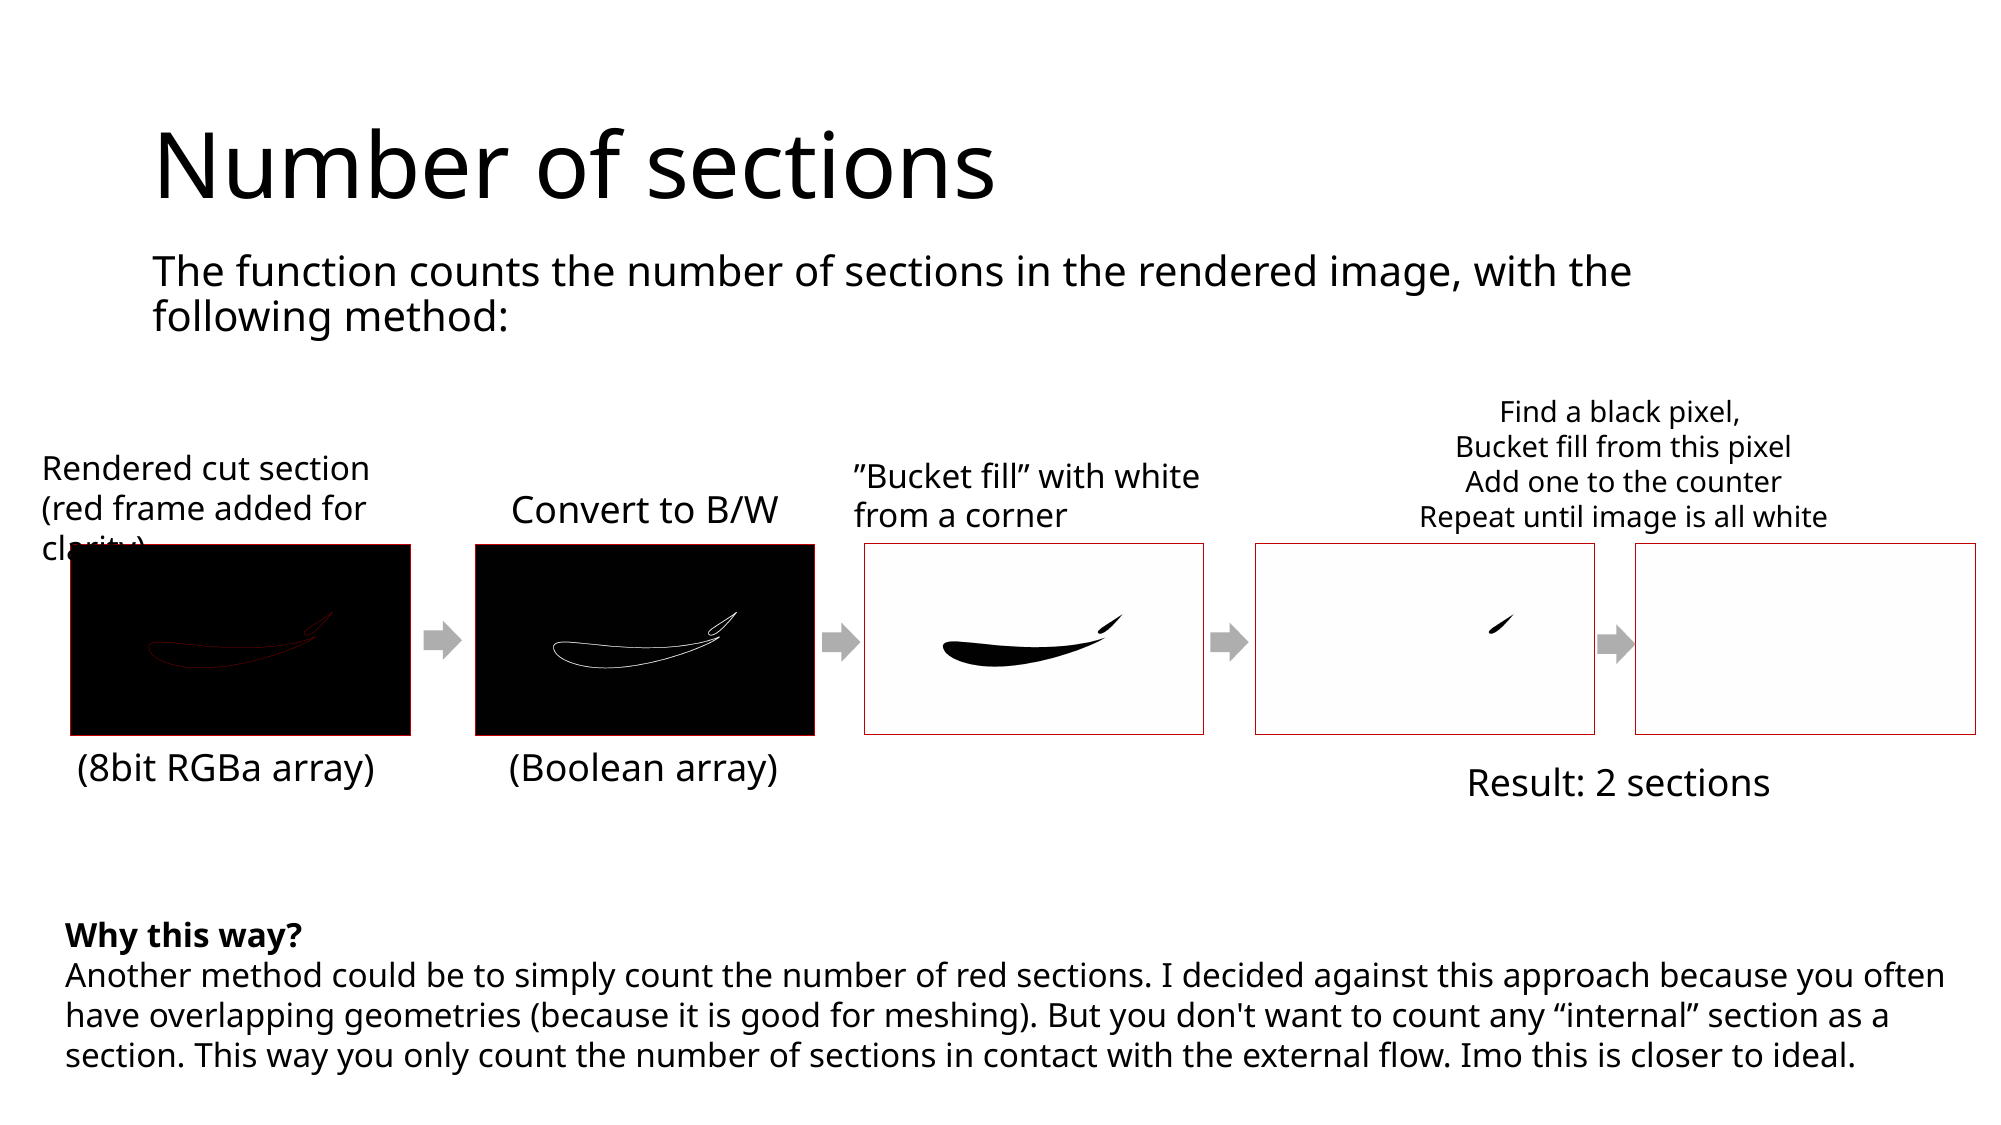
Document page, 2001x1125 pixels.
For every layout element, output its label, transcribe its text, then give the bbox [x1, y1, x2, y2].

picture [1635, 542, 1976, 735]
text_box ”Bucket fill” with white from a corner [838, 447, 1249, 542]
text_box [1596, 620, 1635, 668]
text_box [820, 618, 863, 666]
text_box Result: 2 sections [1451, 751, 1796, 811]
text_box [1208, 618, 1251, 666]
picture [1254, 542, 1596, 735]
text_box Why this way? Another method could be to simply count the number of red sections. I decided against this approach because you often have overlapping geometries (because it is good for meshing). But you don't want to count any “internal” section as a section. This way you only count the number of sections in contact with the external flow. Imo this is closer to ideal. [50, 907, 1976, 1125]
picture [474, 543, 816, 736]
text_box Find a black pixel, Bucket fill from this pixel Add one to the counter Repeat until image is all white [1323, 385, 1924, 631]
text_box Rendered cut section (red frame added for clarity) [26, 439, 489, 620]
text_box (Boolean array) [494, 736, 803, 797]
picture [70, 543, 412, 736]
picture [863, 542, 1205, 735]
text_box [422, 616, 465, 664]
title Number of sections [137, 59, 1863, 278]
text_box (8bit RGBa array) [62, 736, 400, 797]
list The function counts the number of sections in the rendered image, with the following method: [137, 242, 1803, 907]
text_box Convert to B/W [496, 479, 794, 539]
